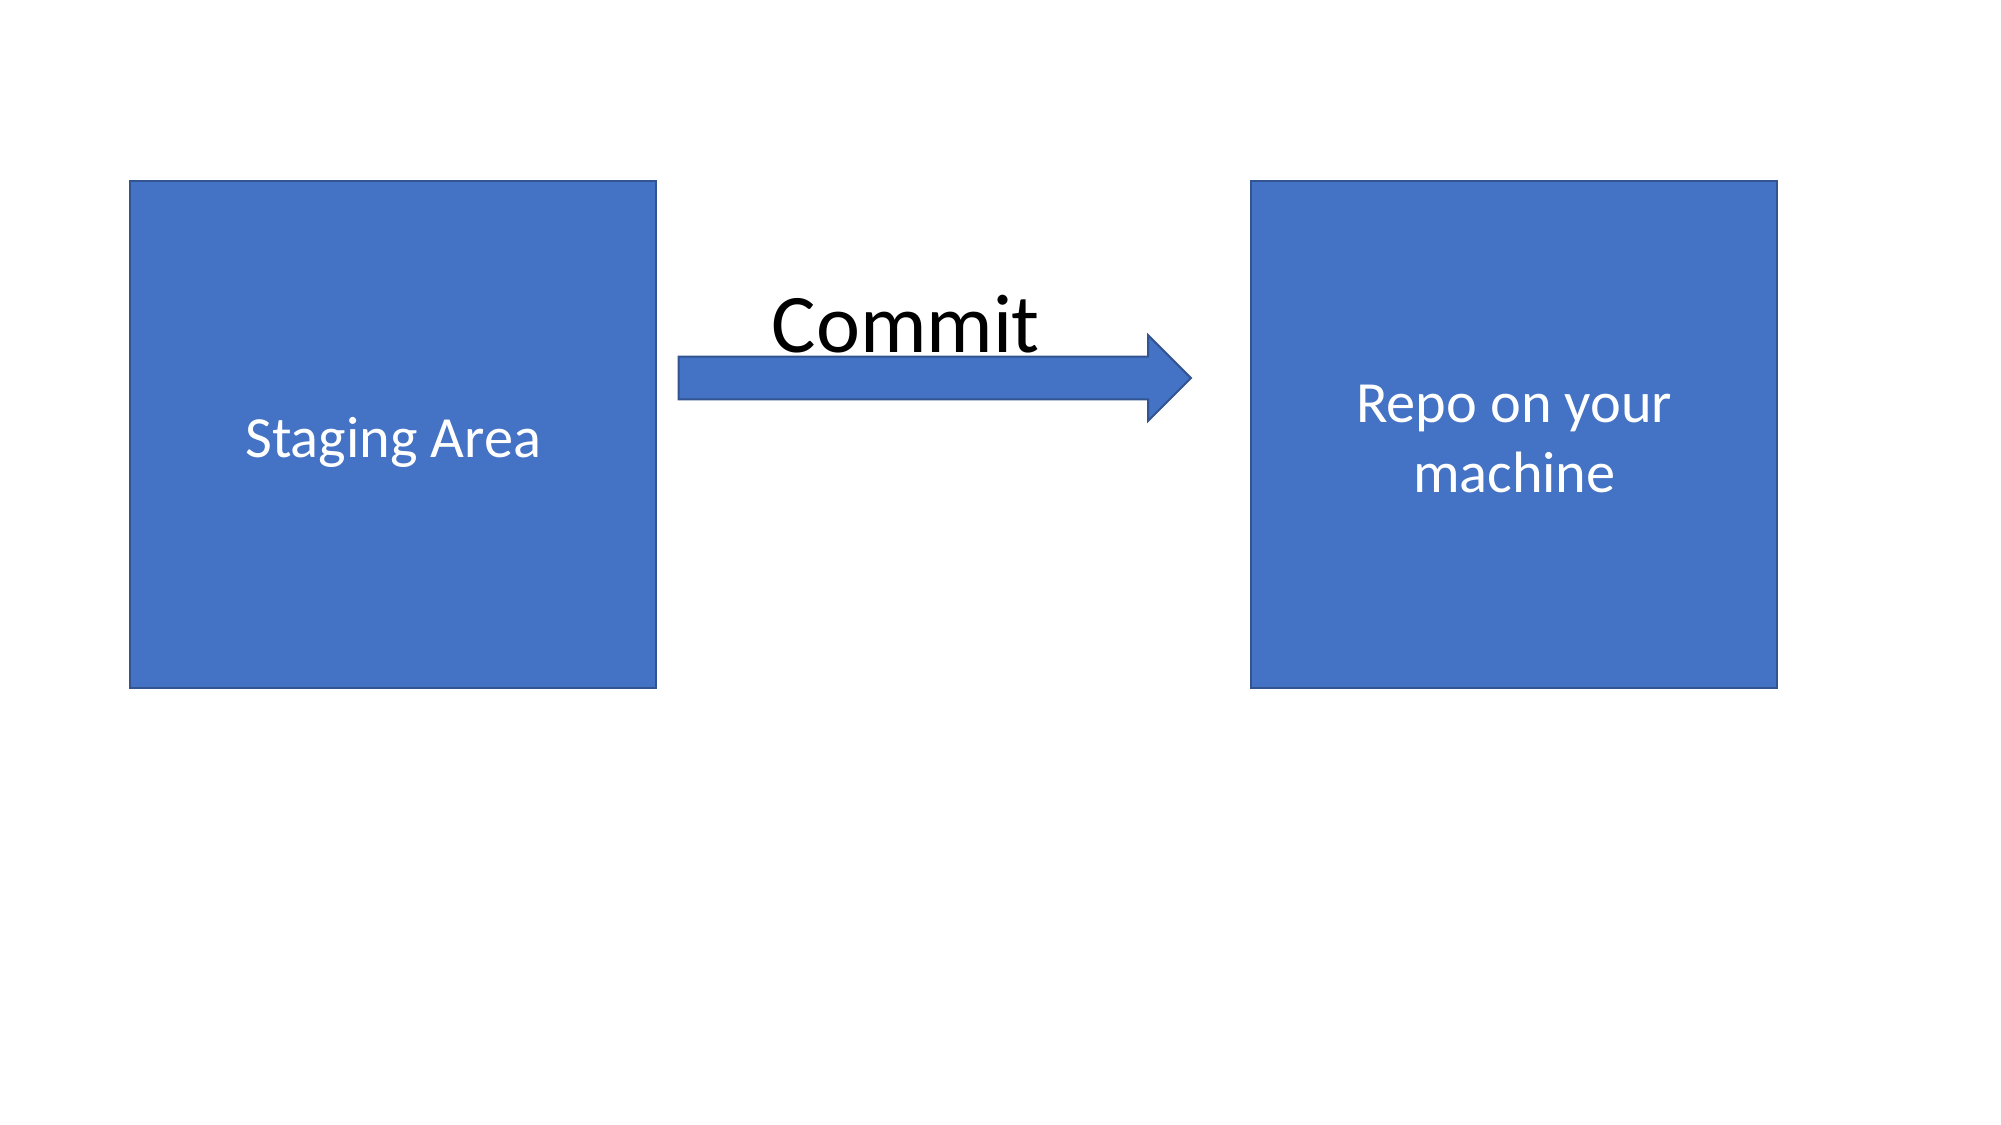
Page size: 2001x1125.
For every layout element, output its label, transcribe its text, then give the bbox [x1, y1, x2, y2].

text_box Staging Area [129, 180, 657, 689]
text_box [677, 355, 1193, 424]
text_box Repo on your machine [1250, 180, 1778, 689]
text_box Commit [757, 261, 1214, 377]
